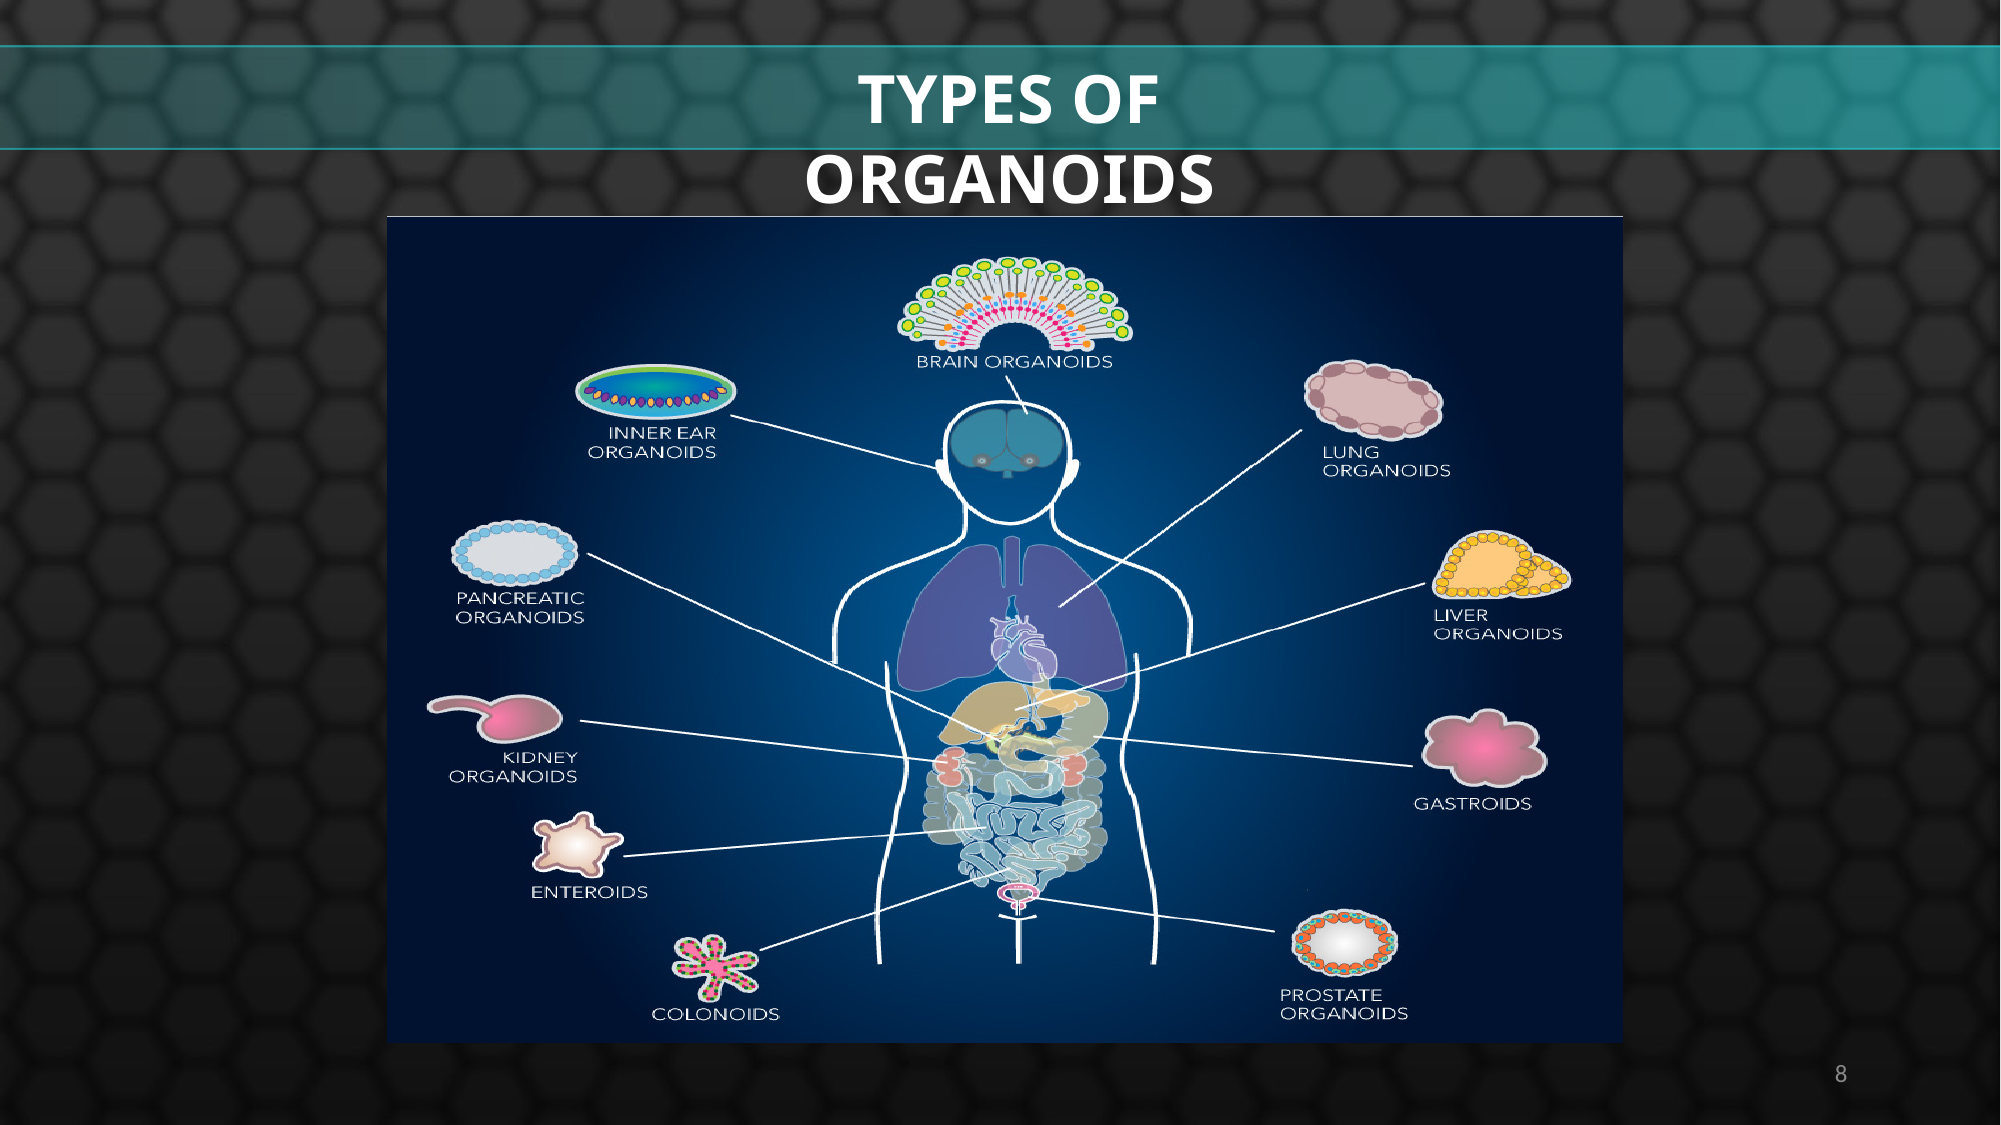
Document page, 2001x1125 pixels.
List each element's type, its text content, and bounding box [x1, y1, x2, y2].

slide_number 8 [1412, 1042, 1863, 1103]
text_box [0, 46, 2000, 150]
picture [0, 0, 2001, 1125]
